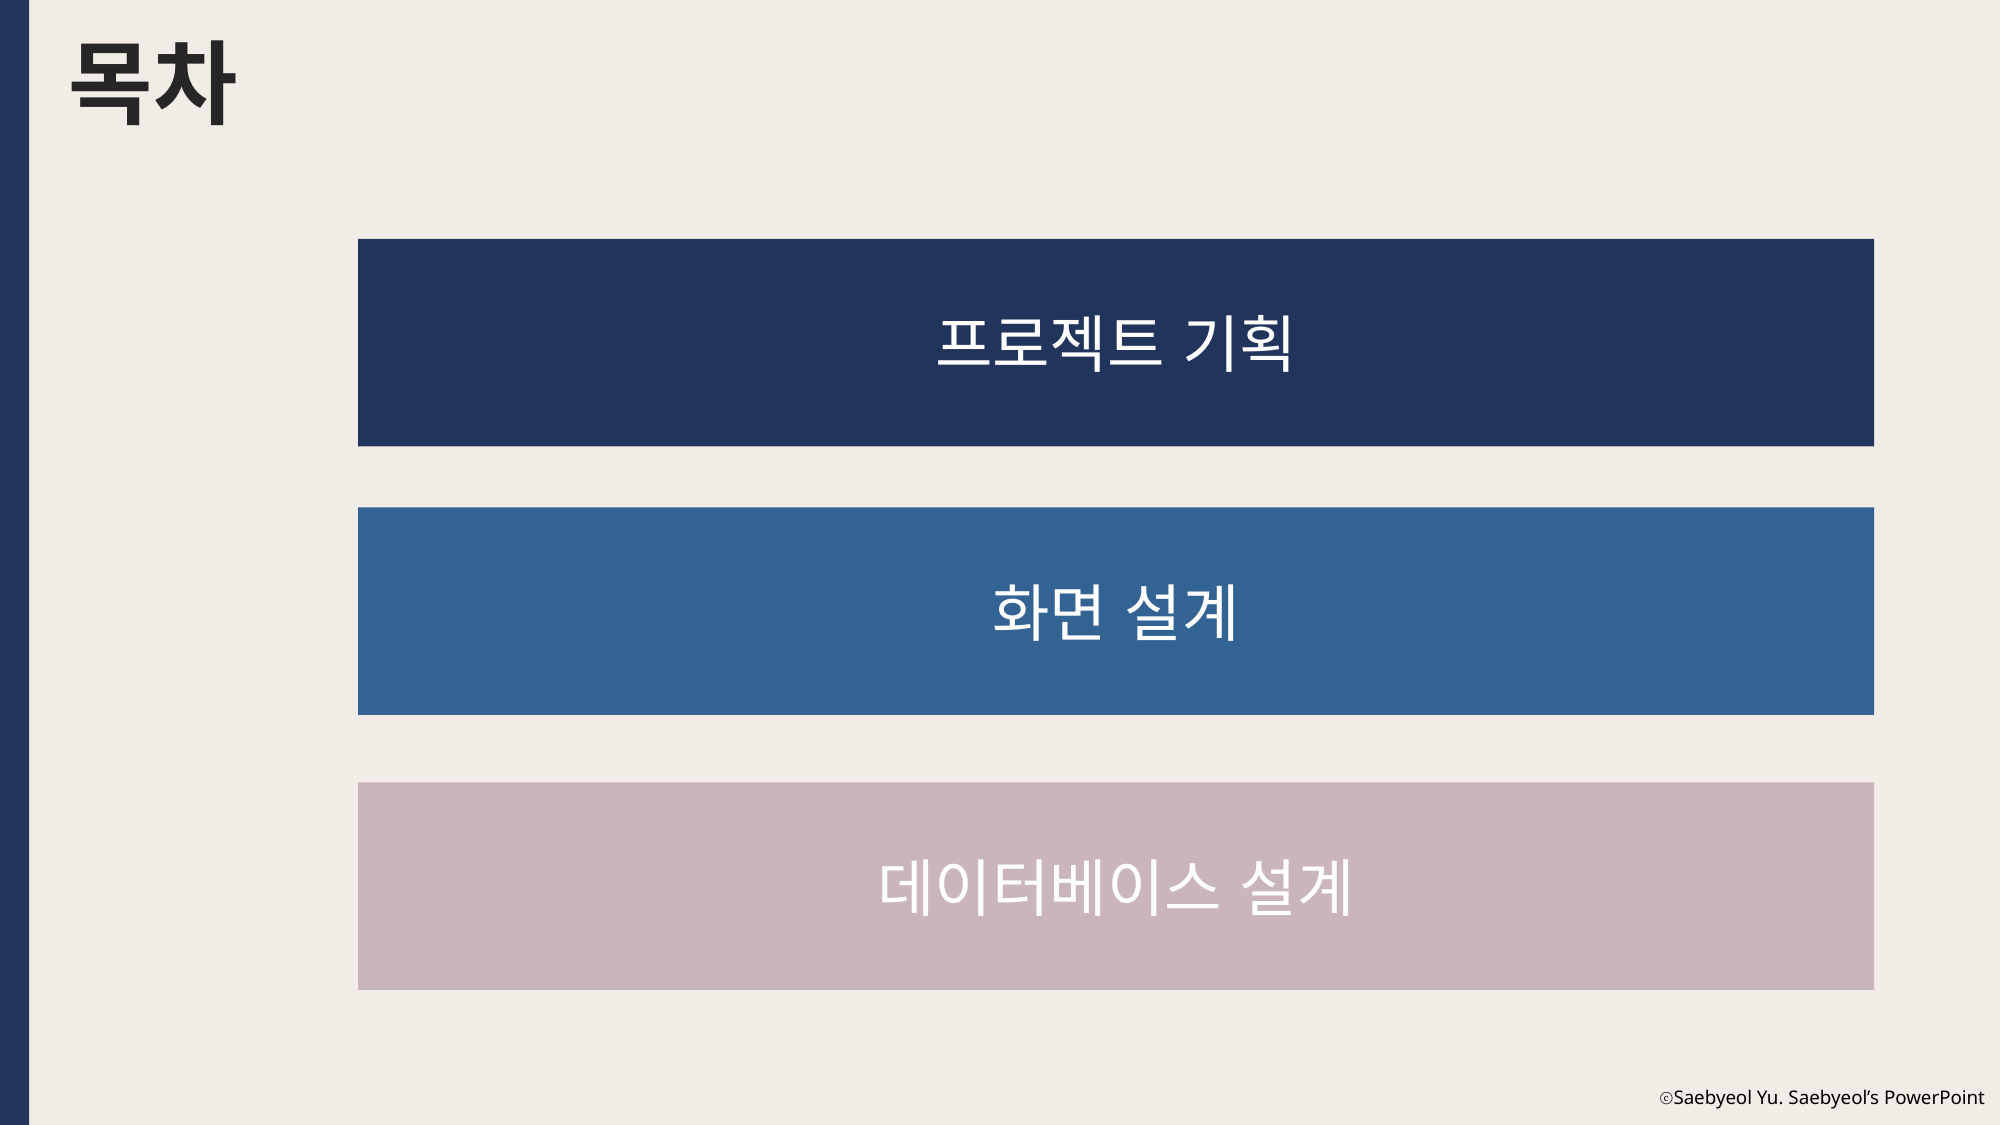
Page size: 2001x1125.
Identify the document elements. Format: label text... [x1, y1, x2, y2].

text_box 프로젝트 기획 [358, 238, 1875, 447]
text_box 화면 설계 [358, 507, 1875, 715]
text_box 목차 [54, 18, 569, 144]
text_box [0, 0, 30, 1125]
text_box 데이터베이스 설계 [358, 782, 1875, 990]
